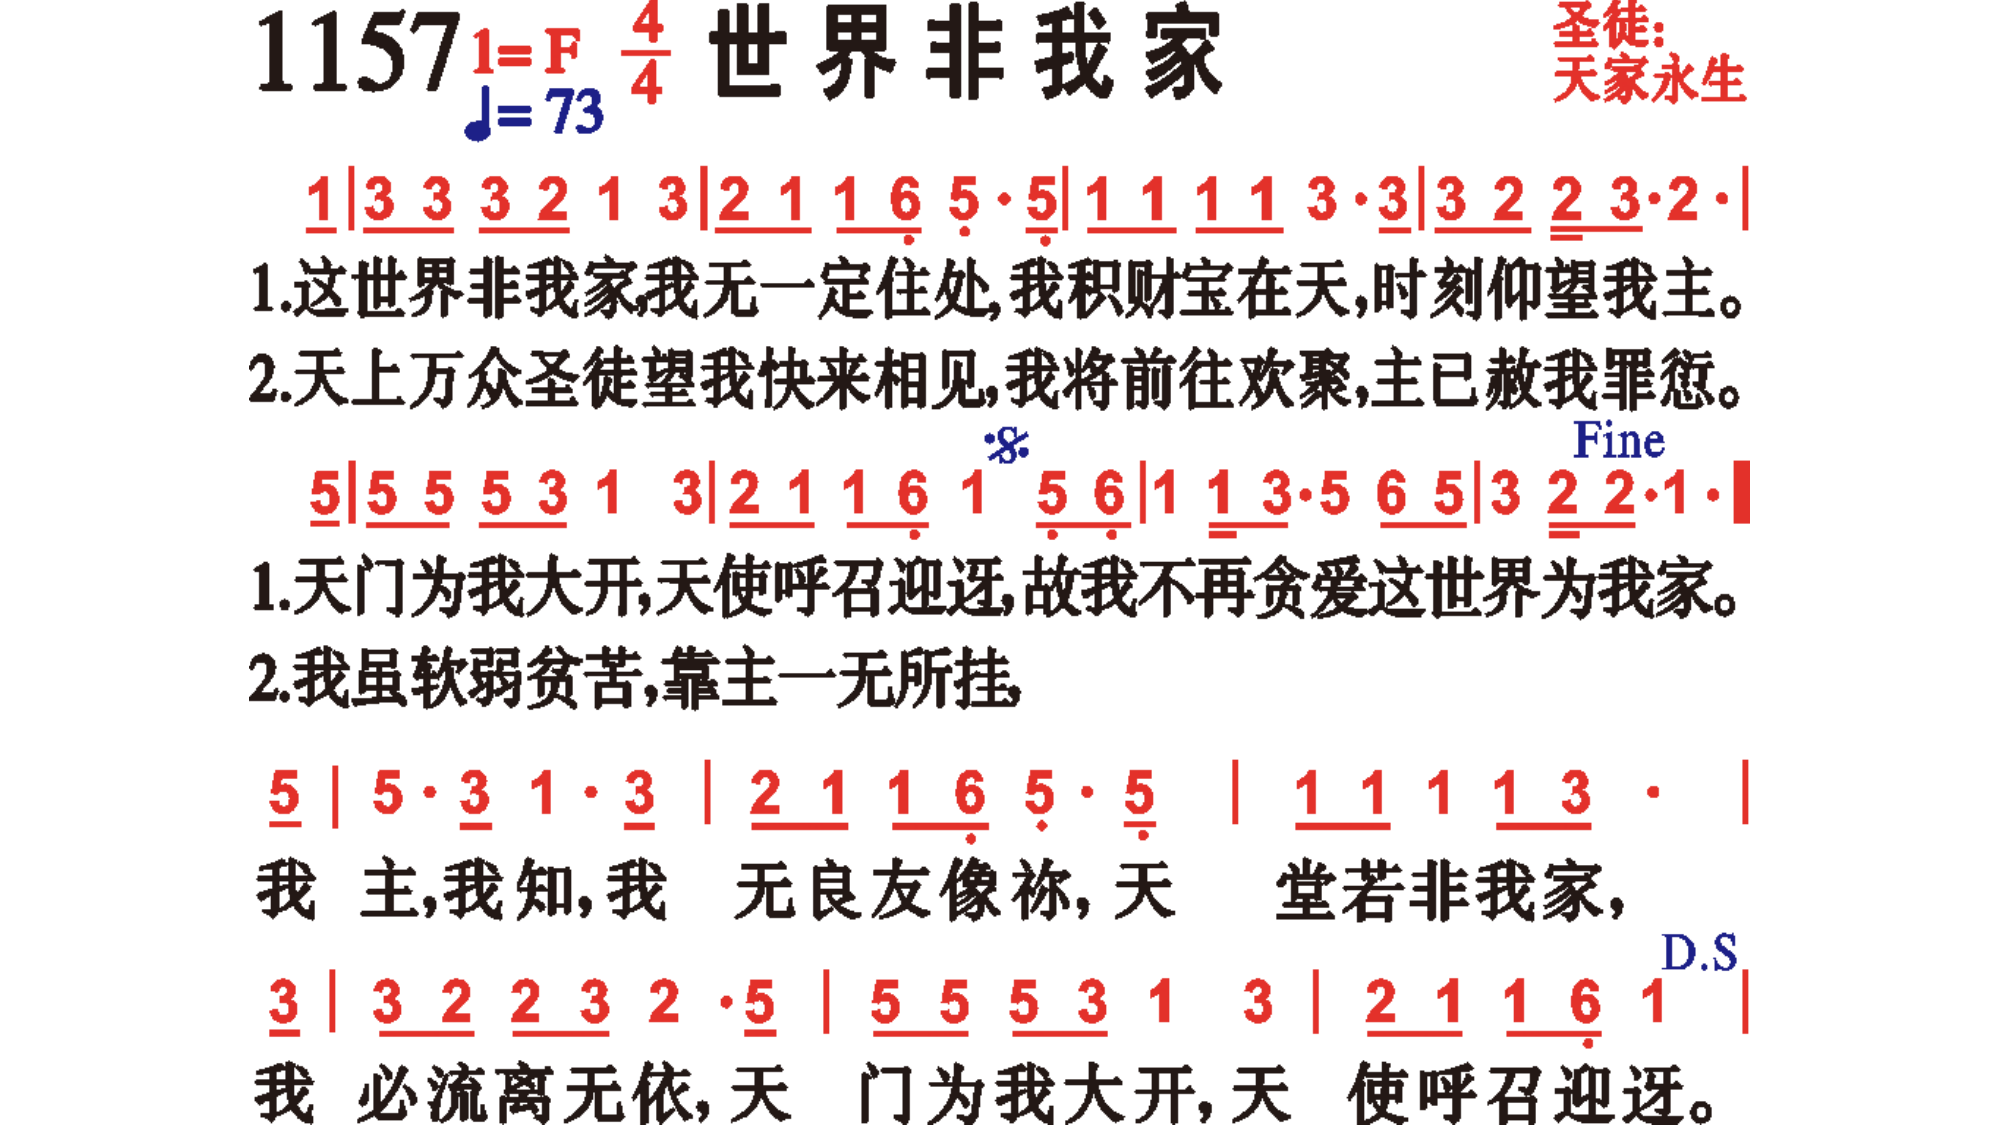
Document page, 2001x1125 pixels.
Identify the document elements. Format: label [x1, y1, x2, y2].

picture [249, 0, 1750, 1125]
